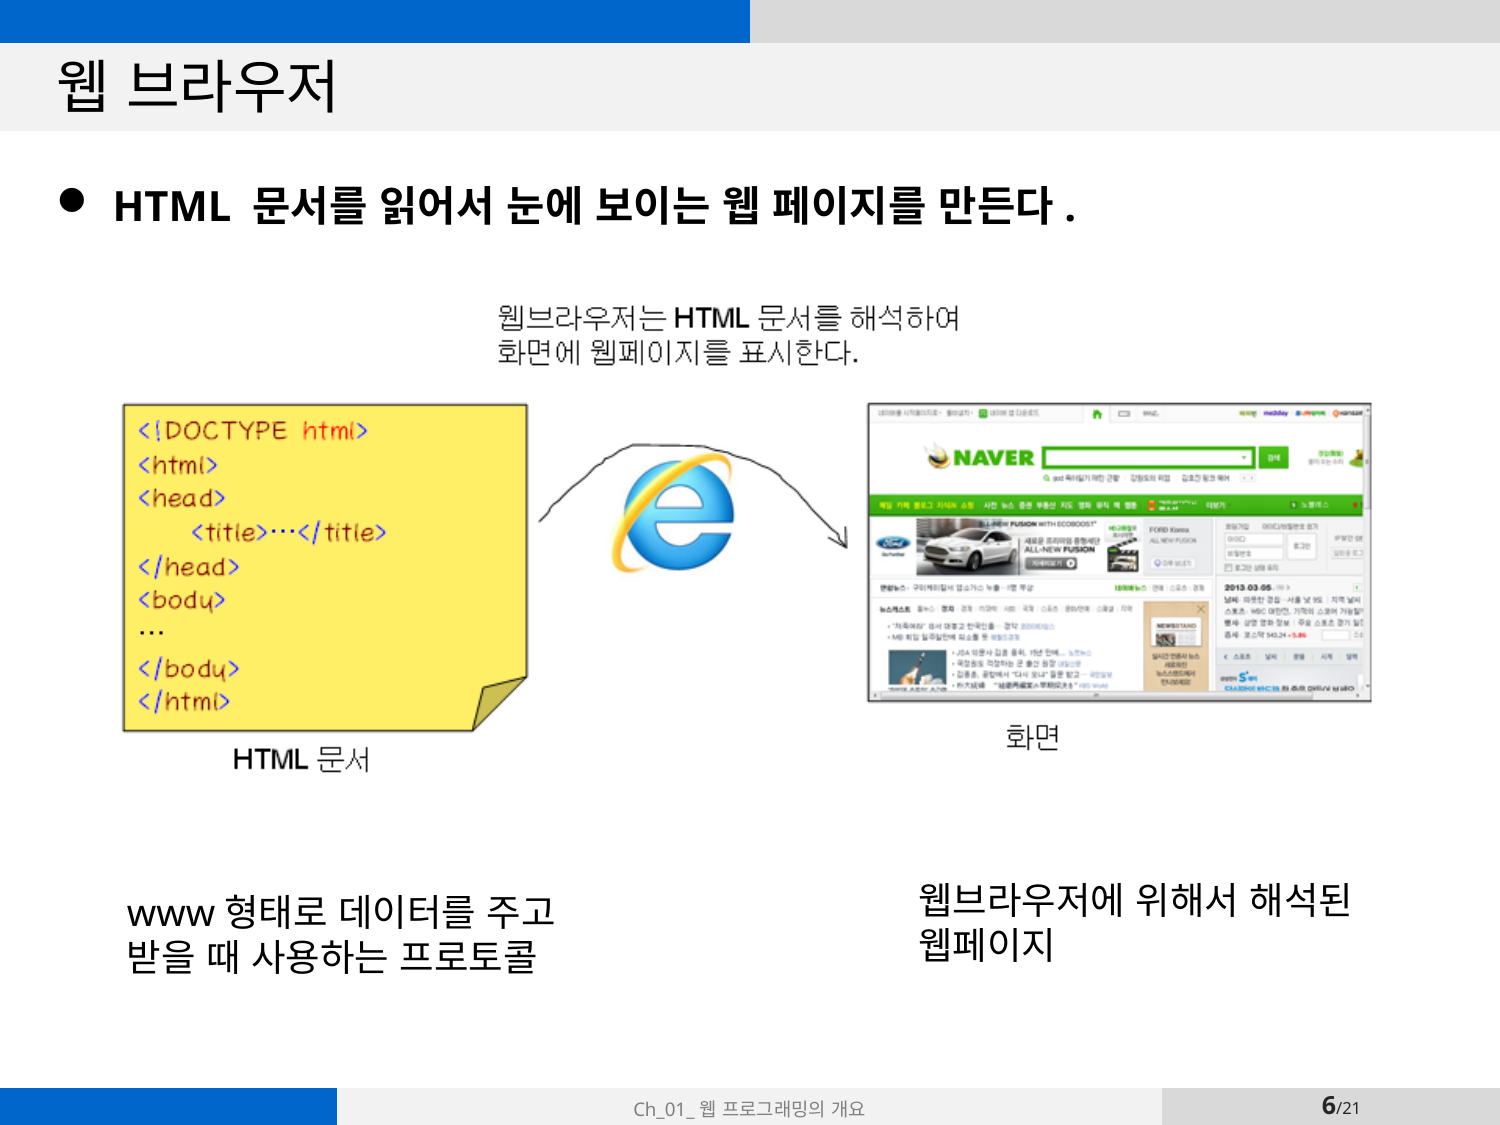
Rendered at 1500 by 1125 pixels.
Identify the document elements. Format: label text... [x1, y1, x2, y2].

list HTML 문서를 읽어서 눈에 보이는 웹 페이지를 만든다. [41, 172, 1426, 1048]
text_box www형태로 데이터를 주고 받을 때 사용하는 프로토콜 [112, 881, 609, 987]
picture [105, 280, 1400, 799]
text_box 웹브라우저에 위해서 해석된 웹페이지 [903, 869, 1400, 975]
title 웹 브라우저 [41, 42, 1459, 128]
